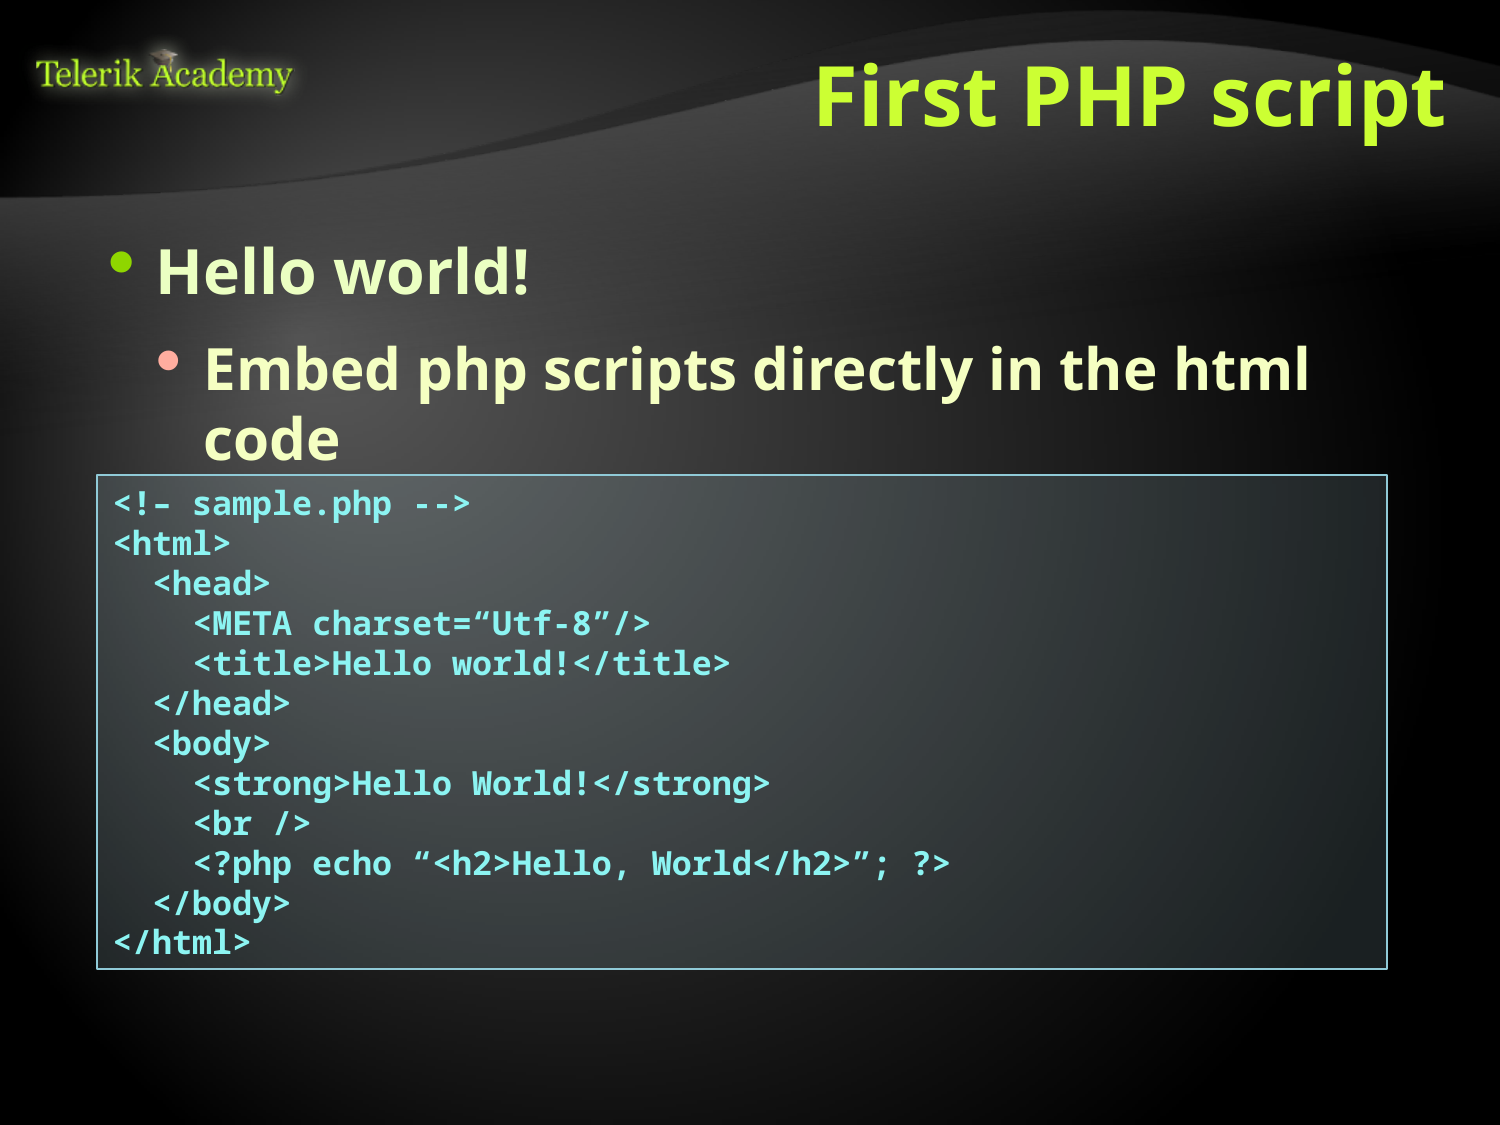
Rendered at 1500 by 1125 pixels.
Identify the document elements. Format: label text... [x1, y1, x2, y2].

title First PHP script [300, 26, 1463, 177]
text_box <!– sample.php --> <html> <head> <META charset=“Utf-8”/> <title>Hello world!</title> </head> <body> <strong>Hello World!</strong> <br /> <?php echo “<h2>Hello, World</h2>”; ?> </body> </html> [97, 475, 1388, 969]
picture [0, 0, 1500, 1125]
list Hello world! Embed php scripts directly in the html code [37, 224, 1375, 824]
